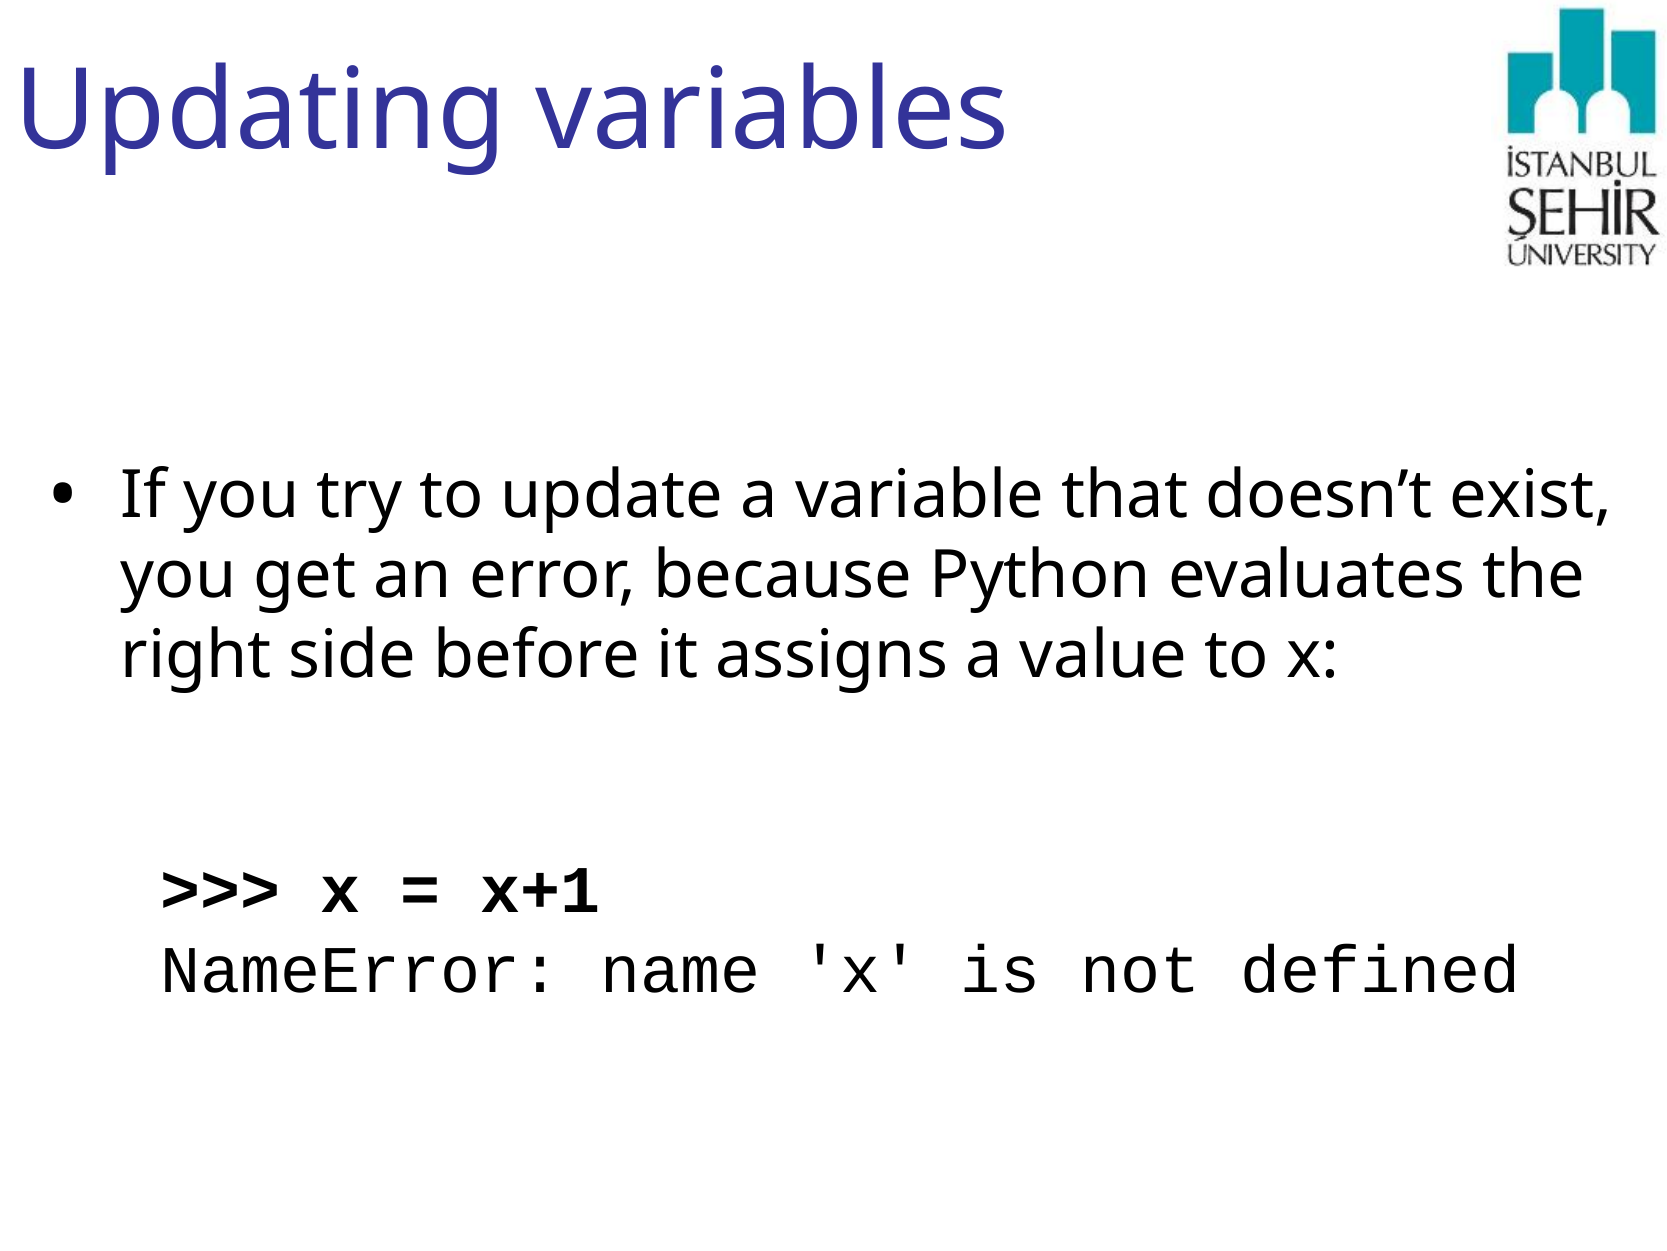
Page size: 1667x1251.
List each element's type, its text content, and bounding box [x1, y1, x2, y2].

picture [1491, 0, 1667, 285]
list If you try to update a variable that doesn’t exist, you get an error, because Python evaluates the right side before it assigns a value to x: >>> x = x+1 NameError: name 'x' is not defined [0, 282, 1655, 1175]
title Updating variables [8, 8, 1663, 200]
